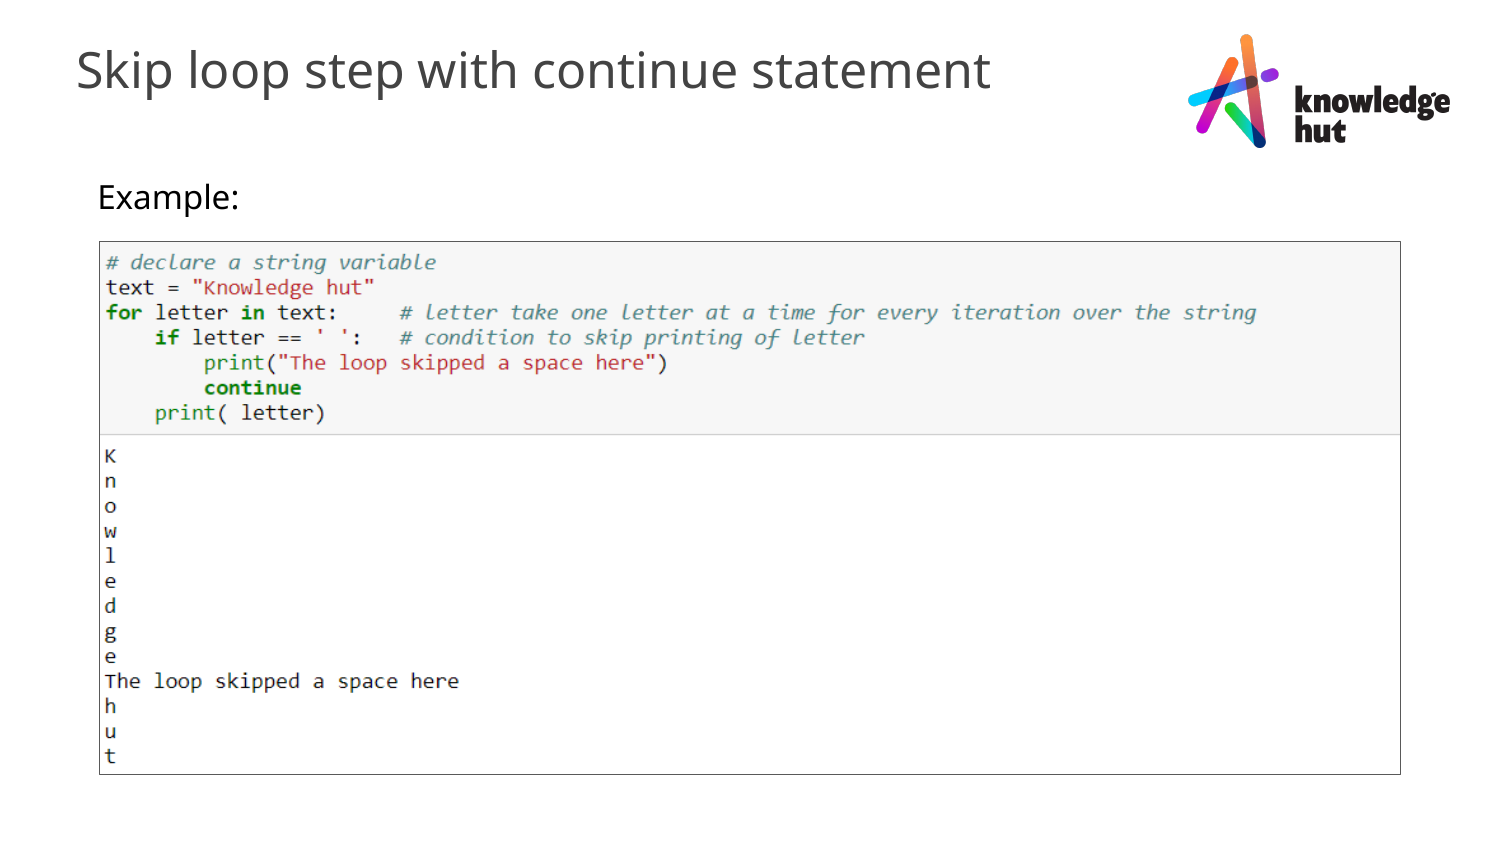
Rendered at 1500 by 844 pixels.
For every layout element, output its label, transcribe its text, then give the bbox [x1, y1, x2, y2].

text_box Skip loop step with continue statement [61, 23, 1335, 110]
picture [1184, 30, 1454, 152]
picture [100, 241, 1400, 774]
text_box Example: [82, 161, 262, 225]
